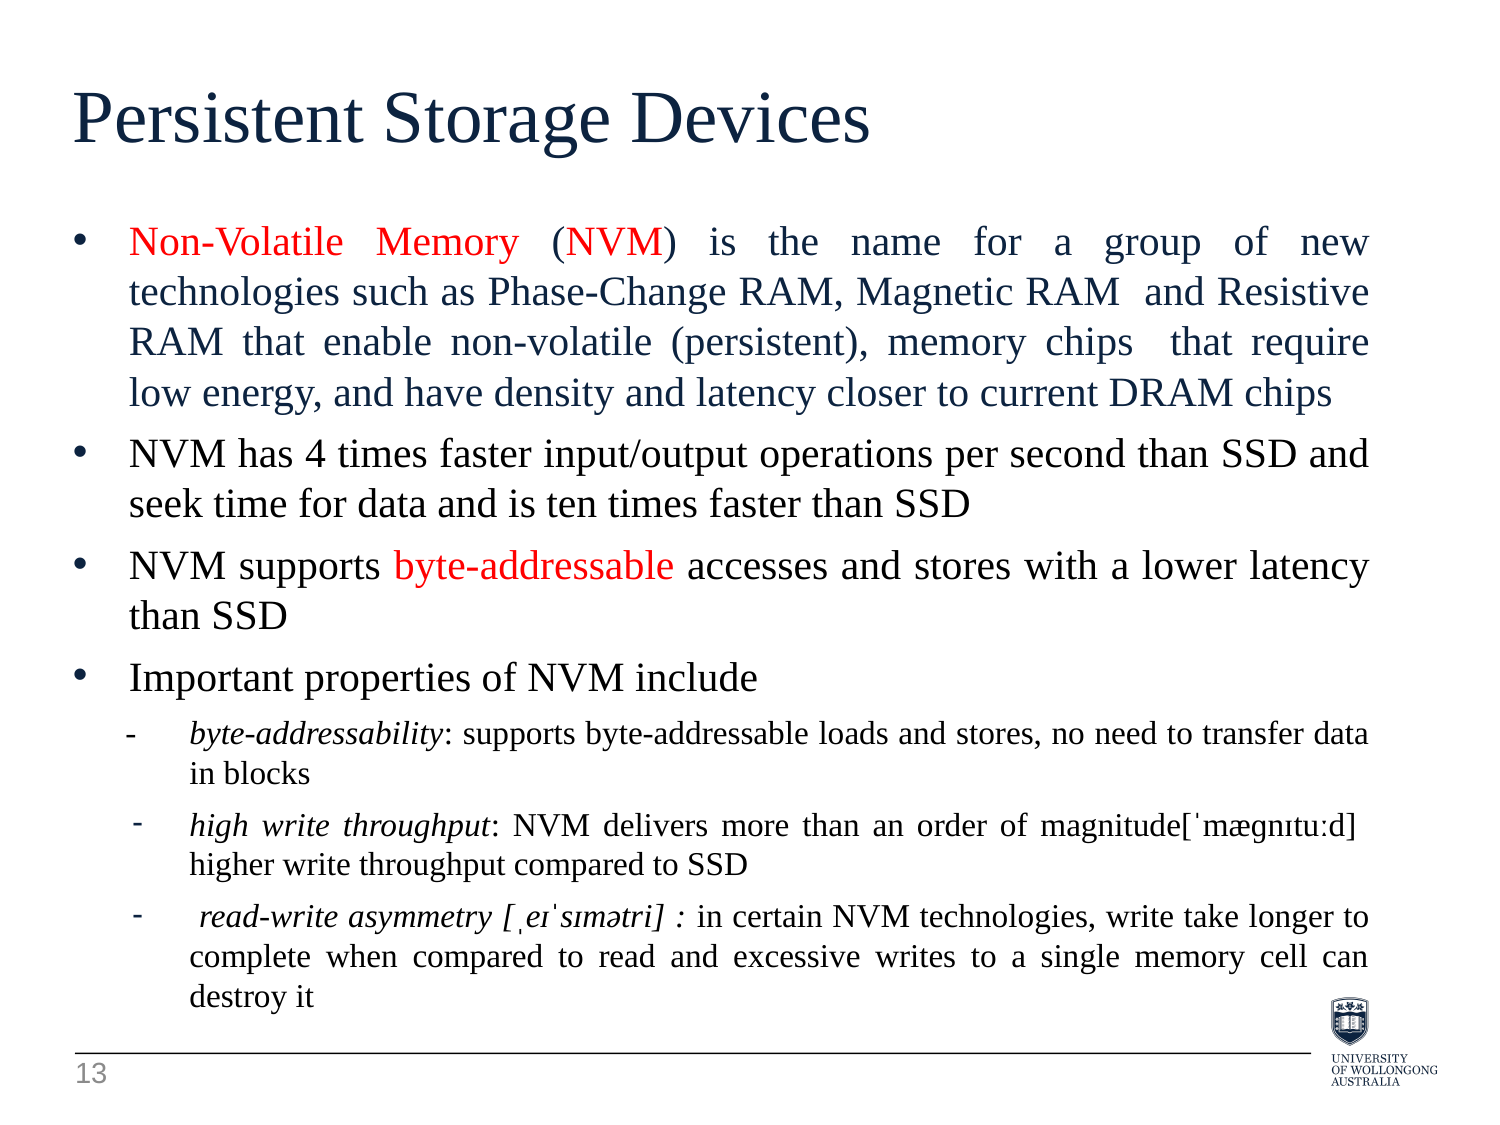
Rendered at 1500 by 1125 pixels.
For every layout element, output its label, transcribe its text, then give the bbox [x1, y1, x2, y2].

text_box Non-Volatile Memory (NVM) is the name for a group of new technologies such as Phase-Change RAM, Magnetic RAM and Resistive RAM that enable non-volatile (persistent), memory chips that require low energy, and have density and latency closer to current DRAM chips NVM has 4 times faster input/output operations per second than SSD and seek time for data and is ten times faster than SSD NVM supports byte-addressable accesses and stores with a lower latency than SSD Important properties of NVM include - byte-addressability: supports byte-addressable loads and stores, no need to transfer data in blocks high write throughput: NVM delivers more than an order of magnitude[ˈmæɡnɪtuːd] higher write throughput compared to SSD read-write asymmetry [ˌeɪˈsɪmətri] : in certain NVM technologies, write take longer to complete when compared to read and excessive writes to a single memory cell can destroy it [72, 214, 1386, 1028]
text_box [118, 794, 1394, 1027]
text_box [74, 770, 1367, 844]
text_box [74, 1059, 135, 1091]
text_box Persistent Storage Devices [72, 67, 1267, 206]
